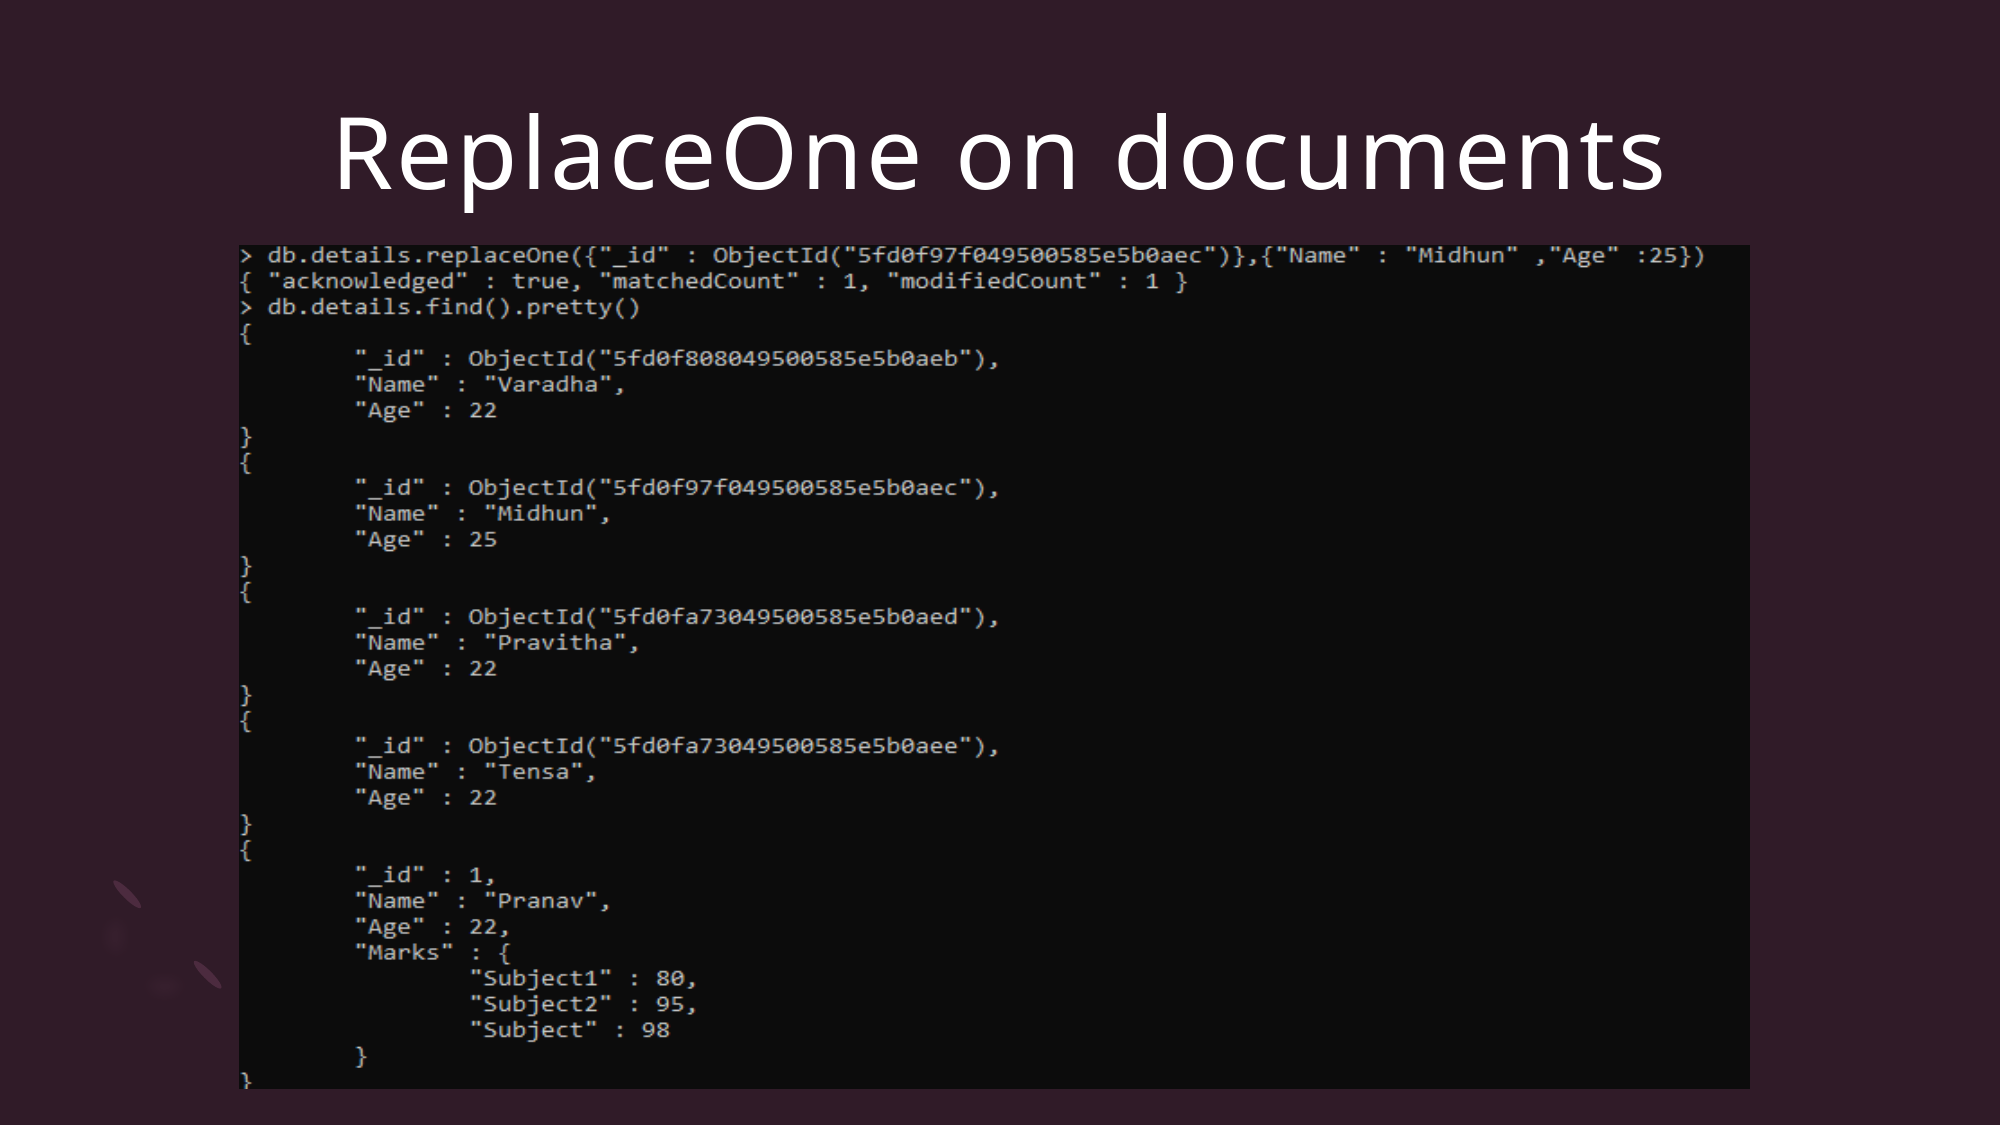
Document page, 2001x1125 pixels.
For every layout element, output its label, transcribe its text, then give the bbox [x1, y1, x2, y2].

title ReplaceOne on documents [90, 90, 1910, 246]
picture [239, 245, 1750, 1089]
